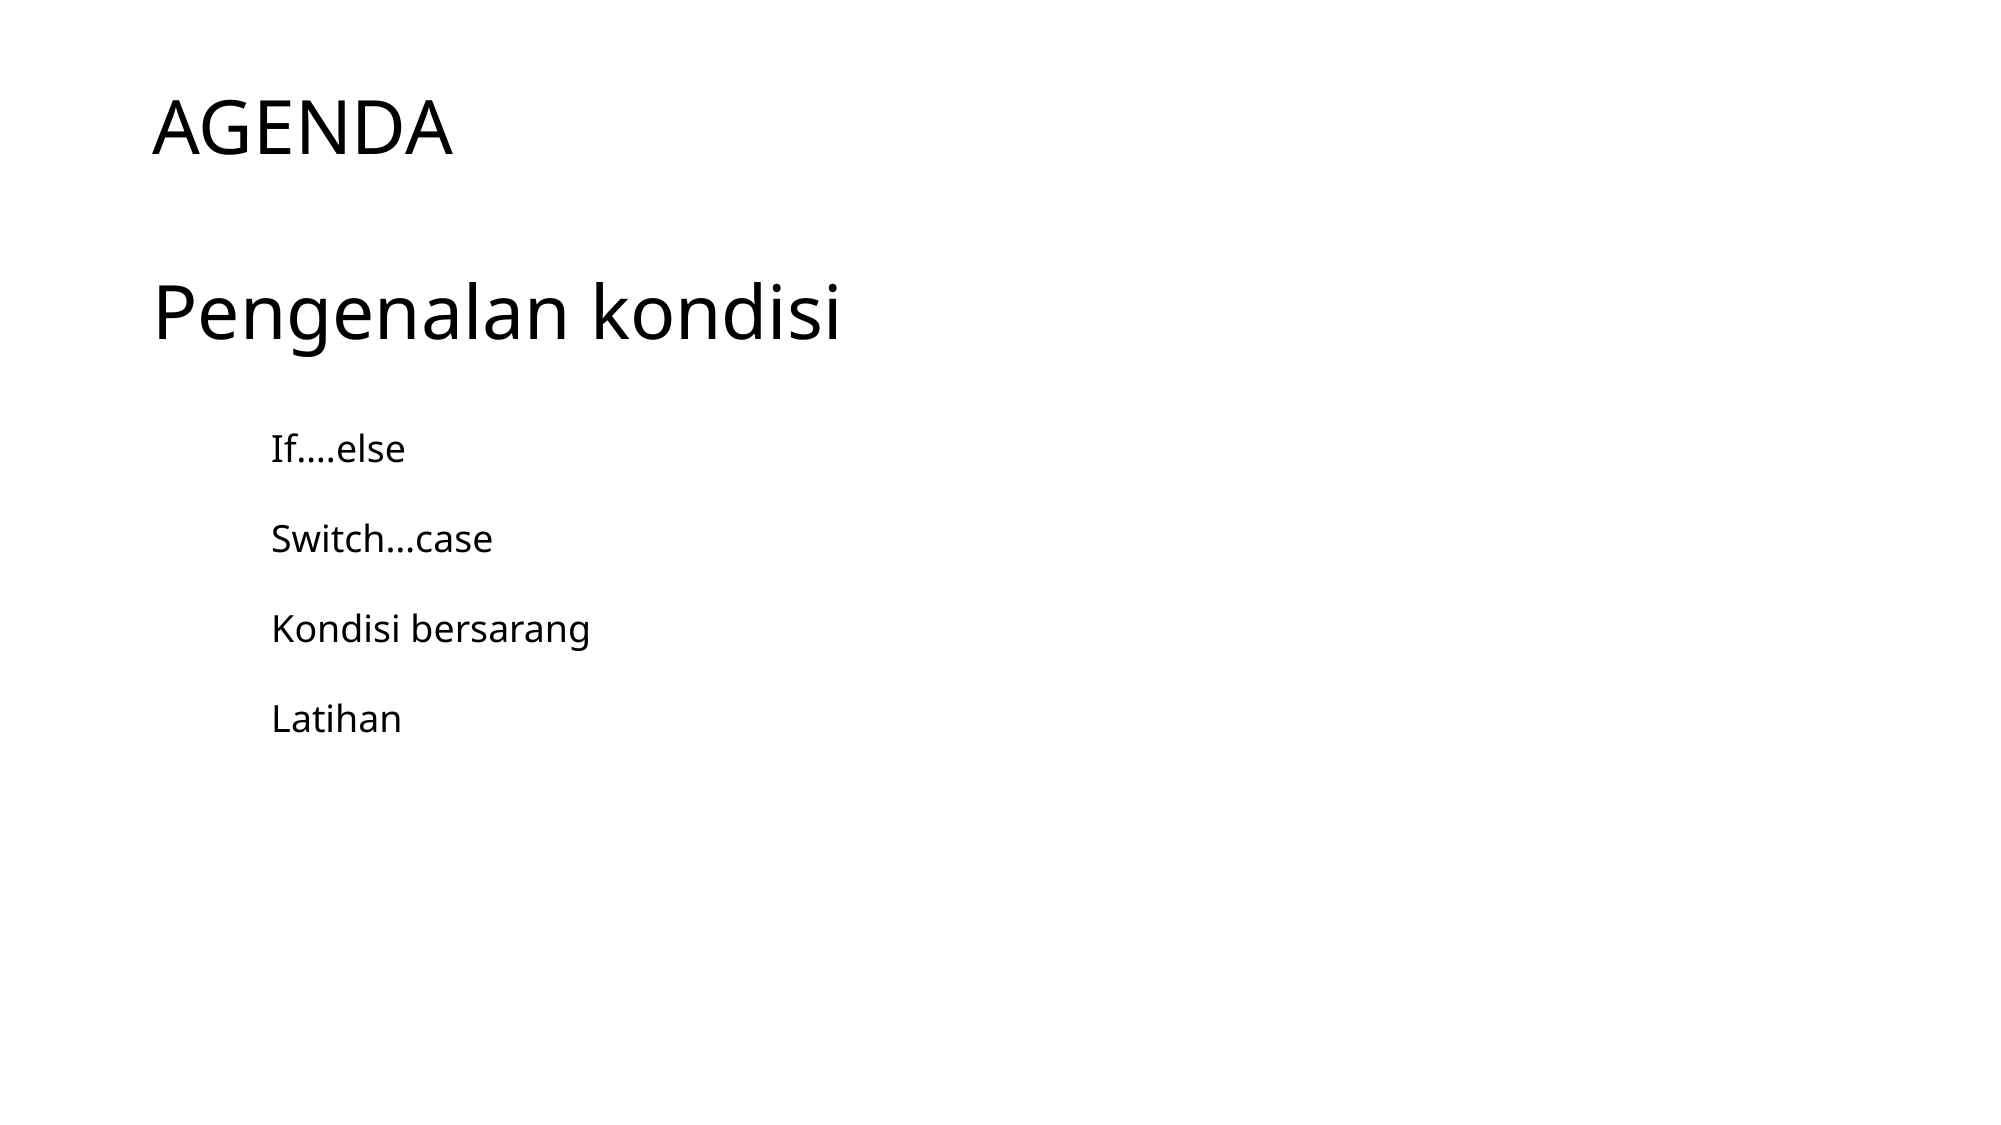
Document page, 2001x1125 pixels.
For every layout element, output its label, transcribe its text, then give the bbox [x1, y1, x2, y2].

title AGENDA [137, 59, 1863, 201]
text_box If….else Switch…case Kondisi bersarang Latihan [256, 372, 899, 748]
text_box Pengenalan kondisi [137, 245, 1863, 386]
